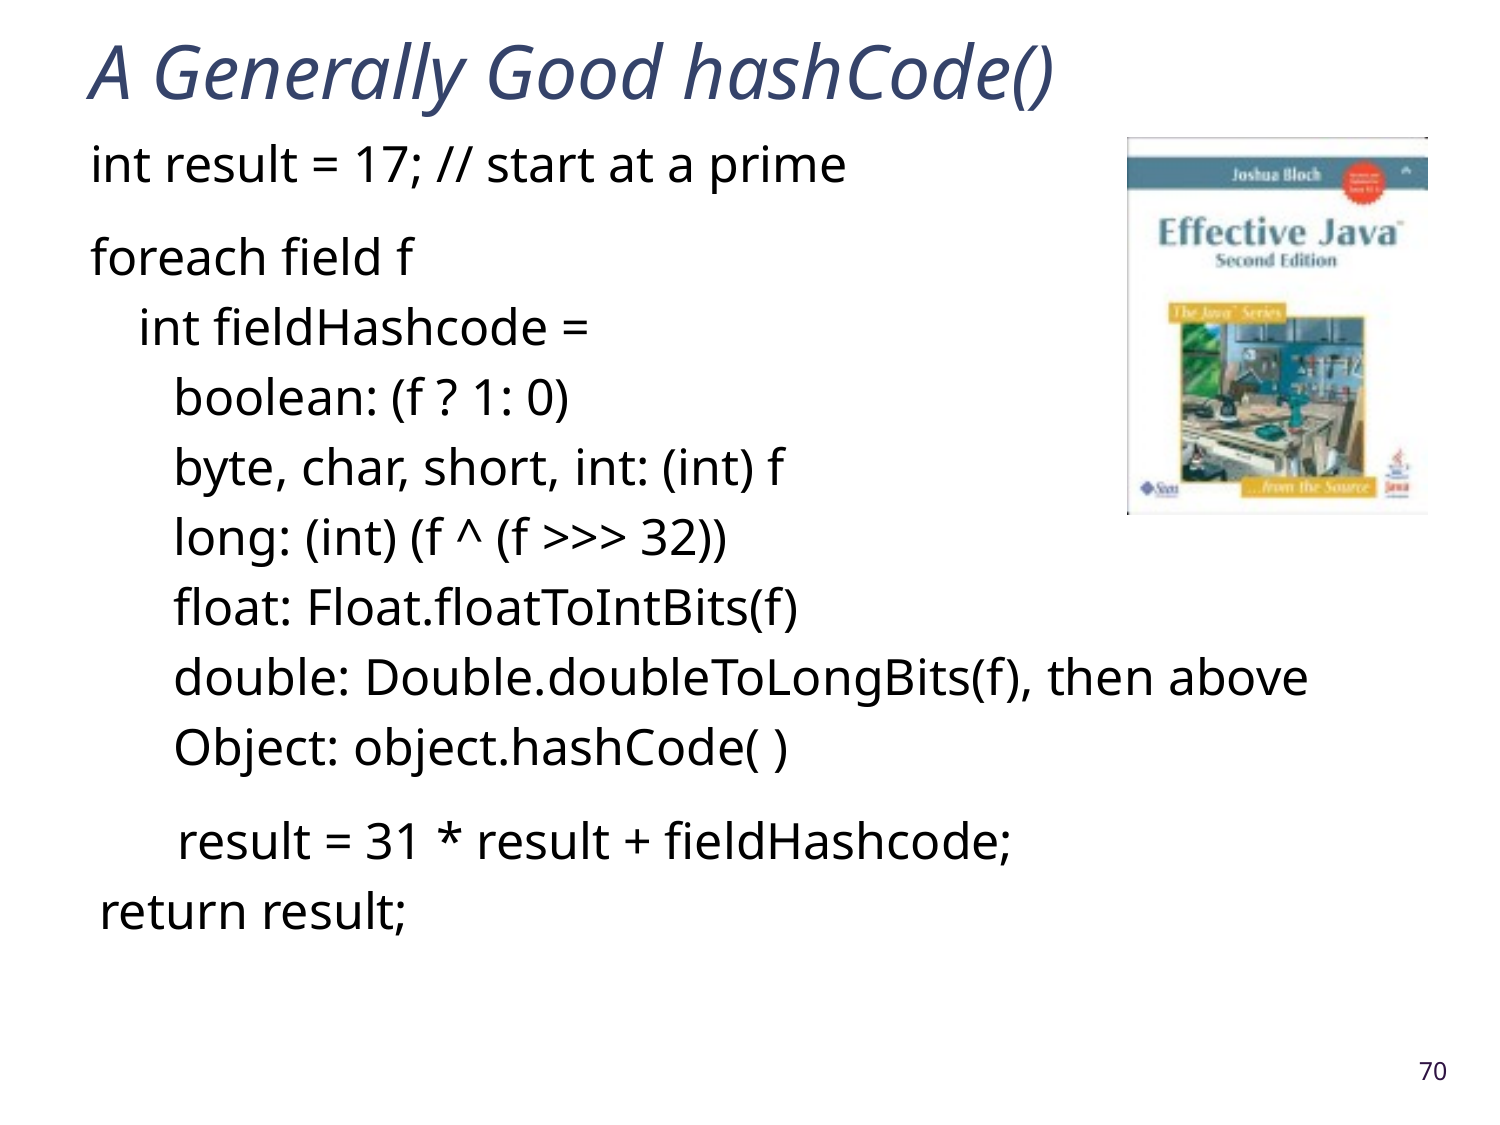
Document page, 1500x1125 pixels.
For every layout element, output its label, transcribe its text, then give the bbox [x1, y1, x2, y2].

title A Generally Good hashCode() [75, 24, 1463, 105]
slide_number 70 [1333, 1042, 1463, 1103]
list int result = 17; // start at a prime foreach field f int fieldHashcode = boolean: (f ? 1: 0) byte, char, short, int: (int) f long: (int) (f ^ (f >>> 32)) float: Float.floatToIntBits(f) double: Double.doubleToLongBits(f), then above Object: object.hashCode( ) result = 31 * result + fieldHashcode; return result; [75, 125, 1463, 1025]
picture [1127, 137, 1428, 515]
